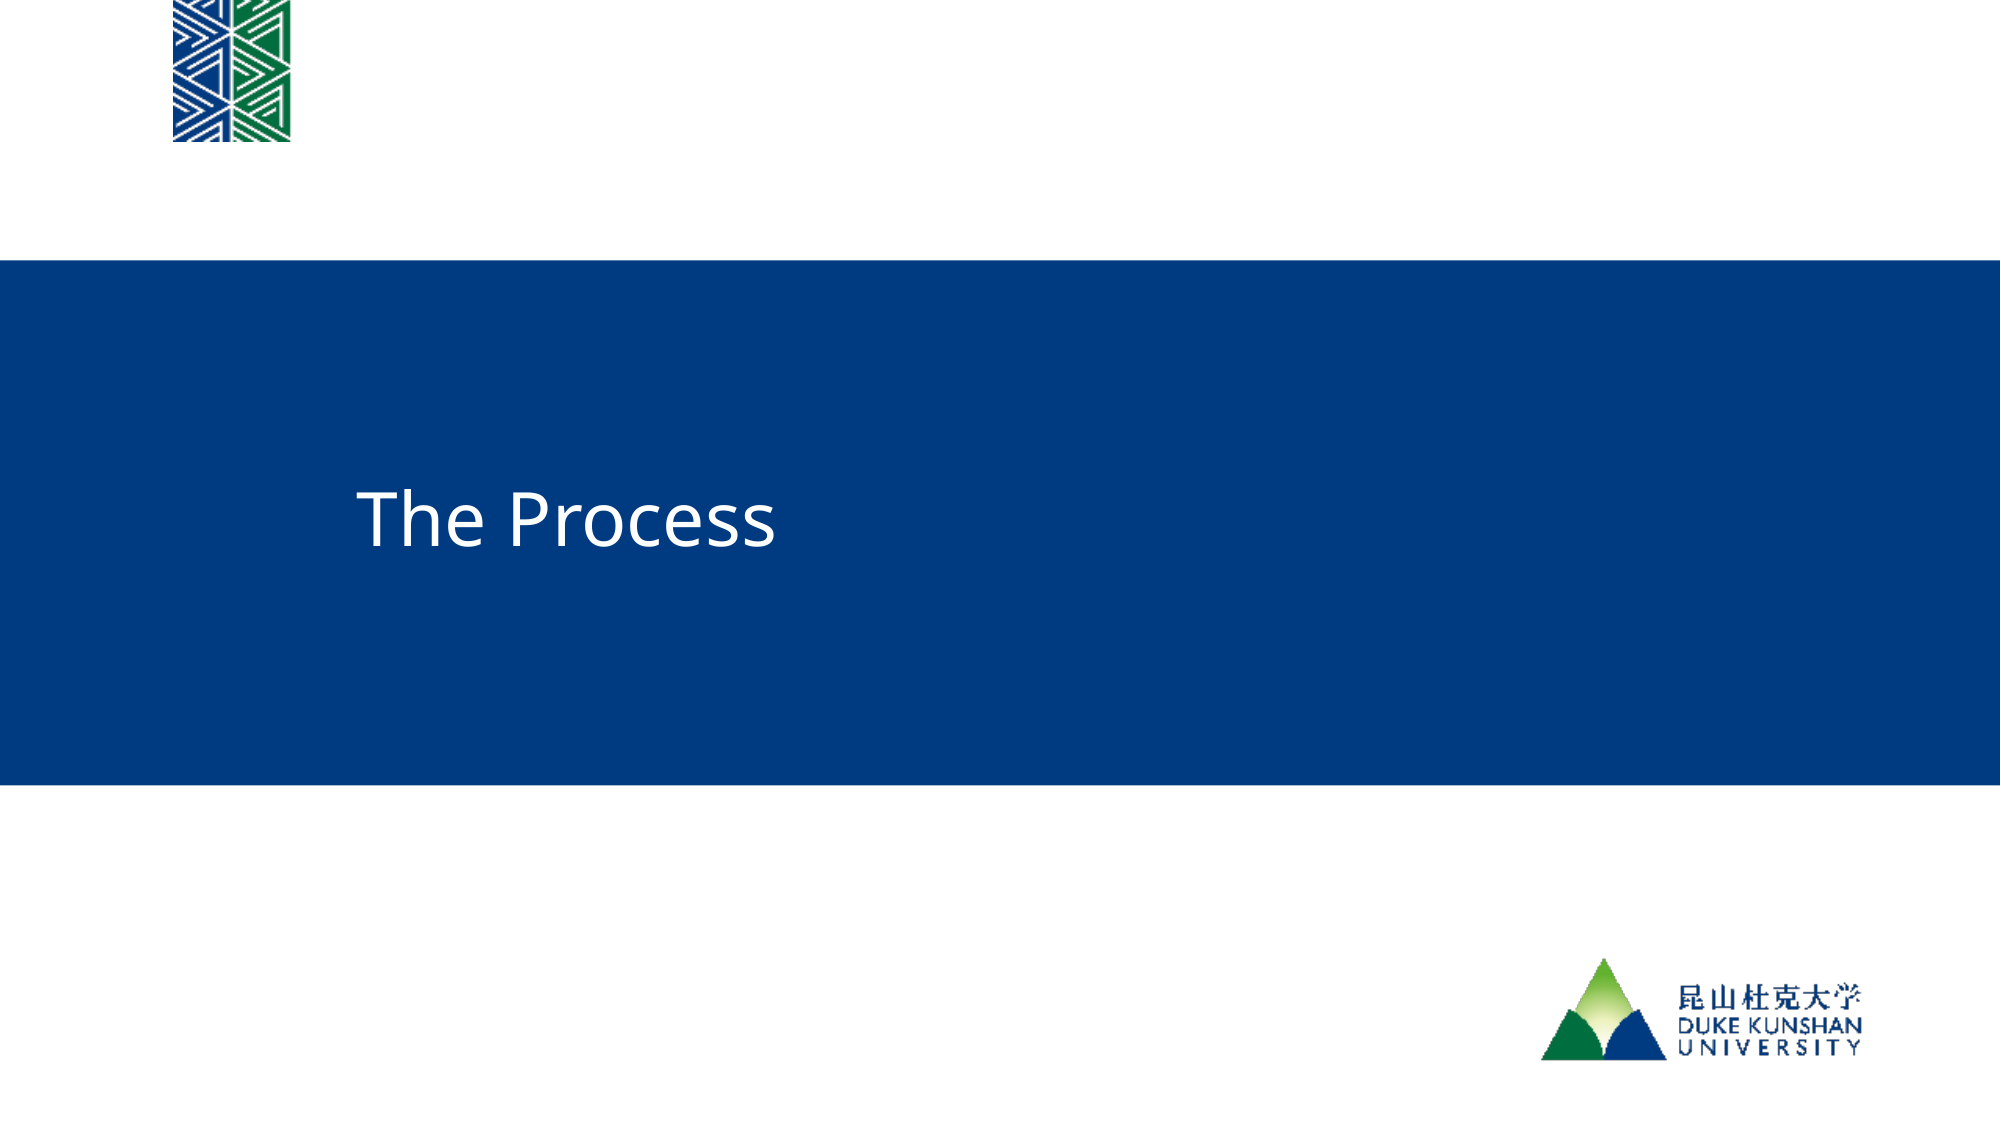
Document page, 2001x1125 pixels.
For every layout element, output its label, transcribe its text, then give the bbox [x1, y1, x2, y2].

picture [173, 0, 292, 142]
picture [1540, 956, 1863, 1062]
title The Process [341, 474, 1626, 602]
